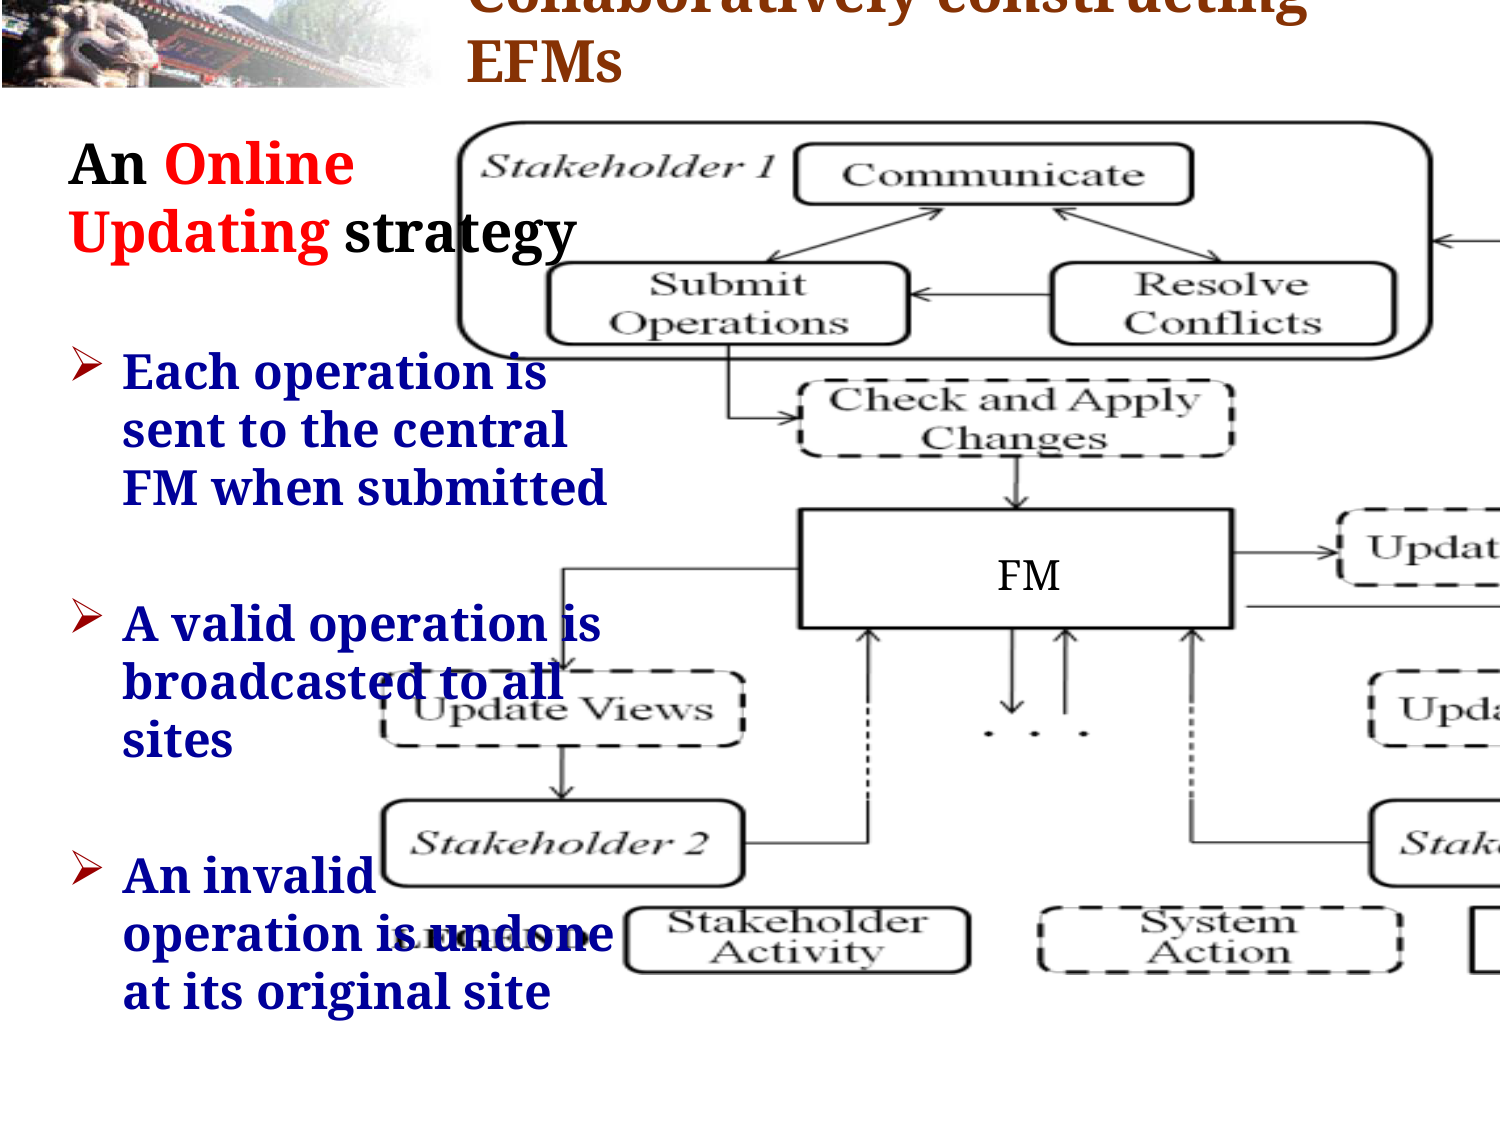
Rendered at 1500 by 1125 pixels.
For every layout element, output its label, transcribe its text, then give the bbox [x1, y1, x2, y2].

picture [0, 0, 475, 88]
title Collaboratively constructing EFMs [450, 15, 1478, 102]
text_box An Online Updating strategy Each operation is sent to the central FM when submitted A valid operation is broadcasted to all sites An invalid operation is undone at its original site [53, 120, 640, 1044]
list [360, 120, 1500, 976]
